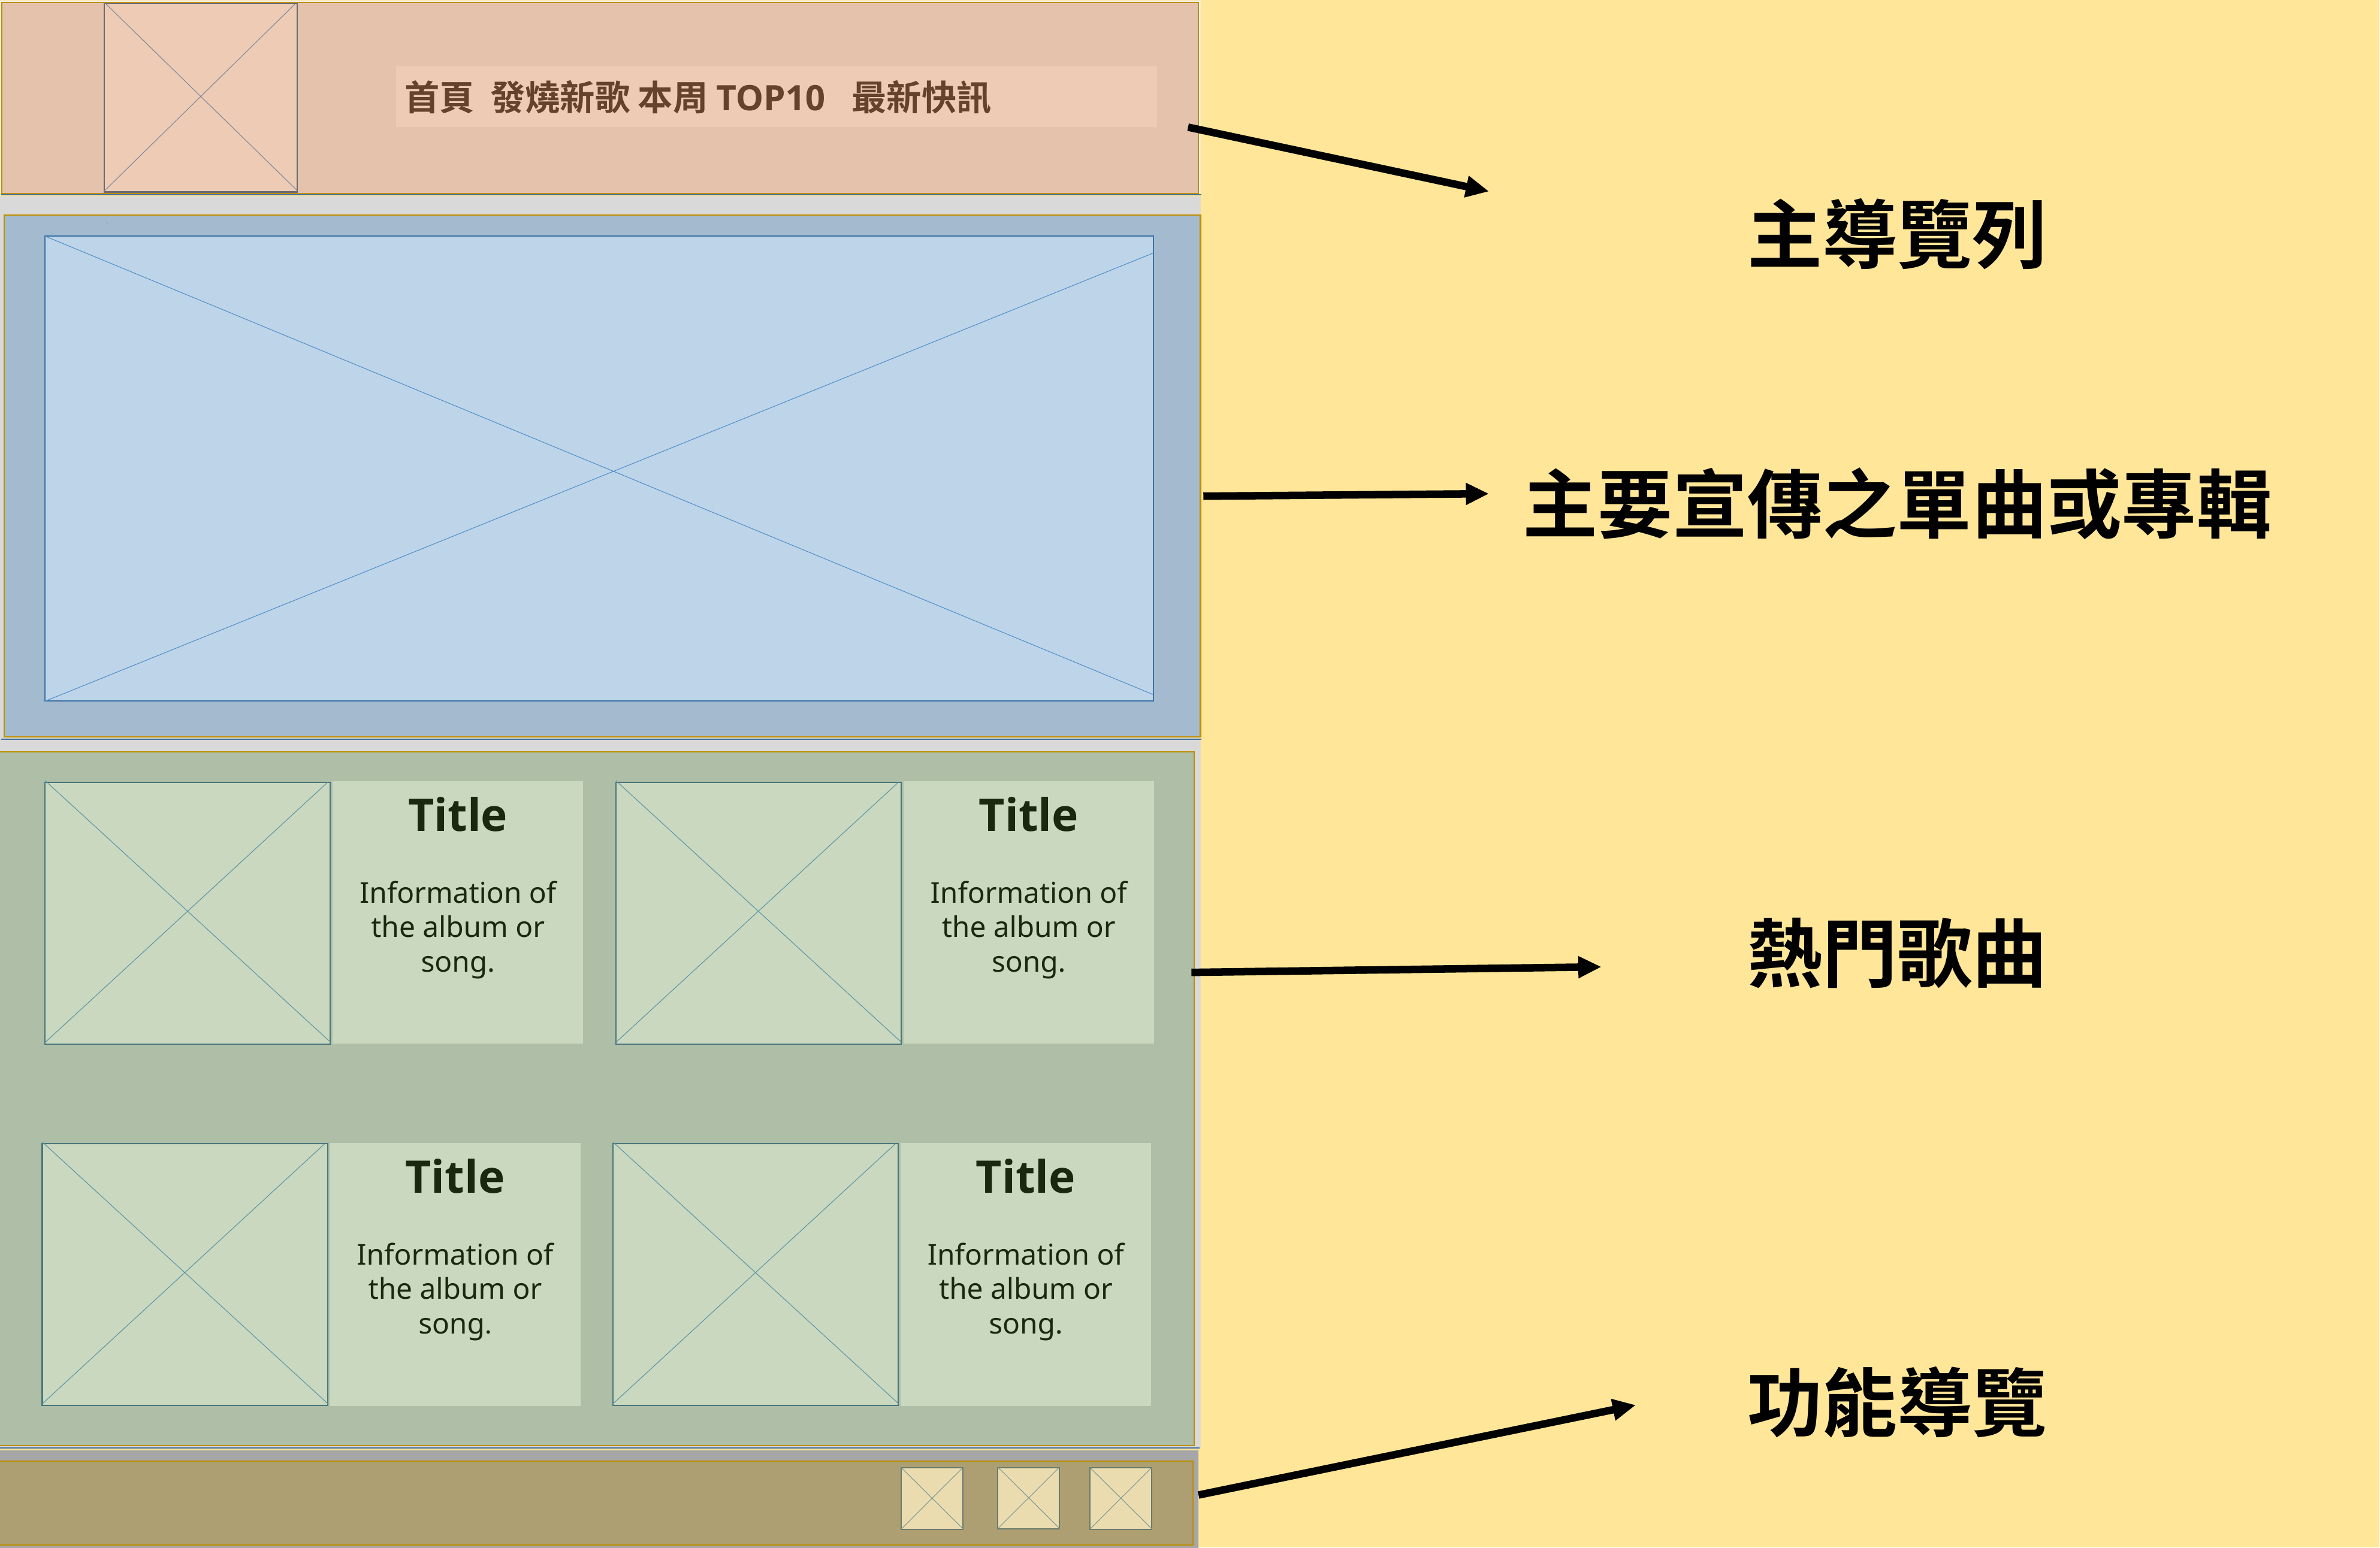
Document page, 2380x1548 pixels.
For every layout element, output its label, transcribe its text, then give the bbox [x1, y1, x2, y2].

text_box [1198, 1405, 1636, 1495]
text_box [1188, 127, 1488, 192]
text_box 主導覽列 主要宣傳之單曲或專輯 熱門歌曲 功能導覽 [1414, 3, 2380, 1546]
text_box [0, 0, 1201, 1548]
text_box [1191, 966, 1601, 973]
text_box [1203, 494, 1488, 497]
